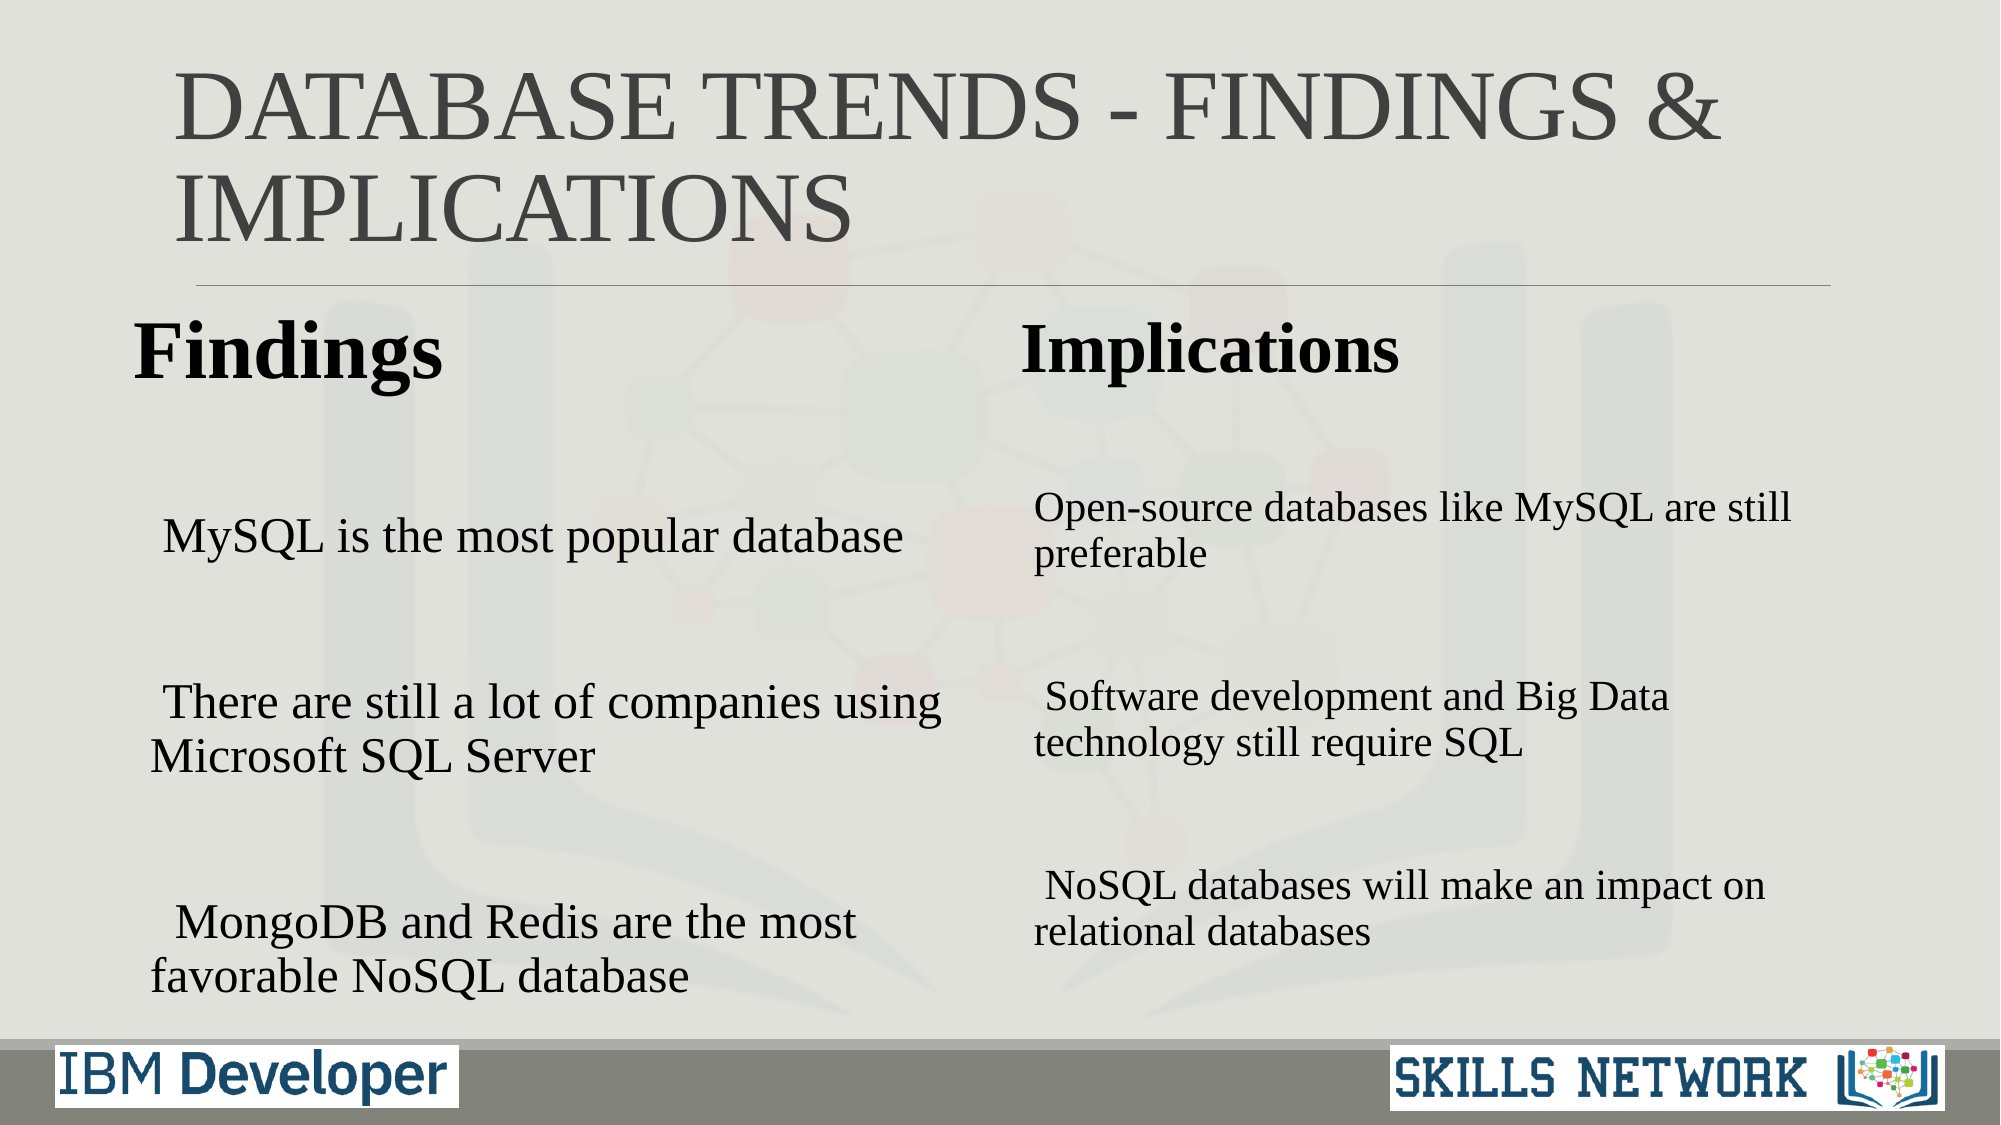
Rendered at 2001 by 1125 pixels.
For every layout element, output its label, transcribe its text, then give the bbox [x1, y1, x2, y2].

picture [55, 1045, 459, 1108]
list Findings MySQL is the most popular database There are still a lot of companies using Microsoft SQL Server MongoDB and Redis are the most favorable NoSQL database [133, 299, 984, 1014]
picture [1390, 1045, 1945, 1111]
title DATABASE TRENDS - FINDINGS & IMPLICATIONS [158, 98, 1809, 270]
list Implications Open-source databases like MySQL are still preferable Software development and Big Data technology still require SQL NoSQL databases will make an impact on relational databases [1020, 302, 1830, 963]
